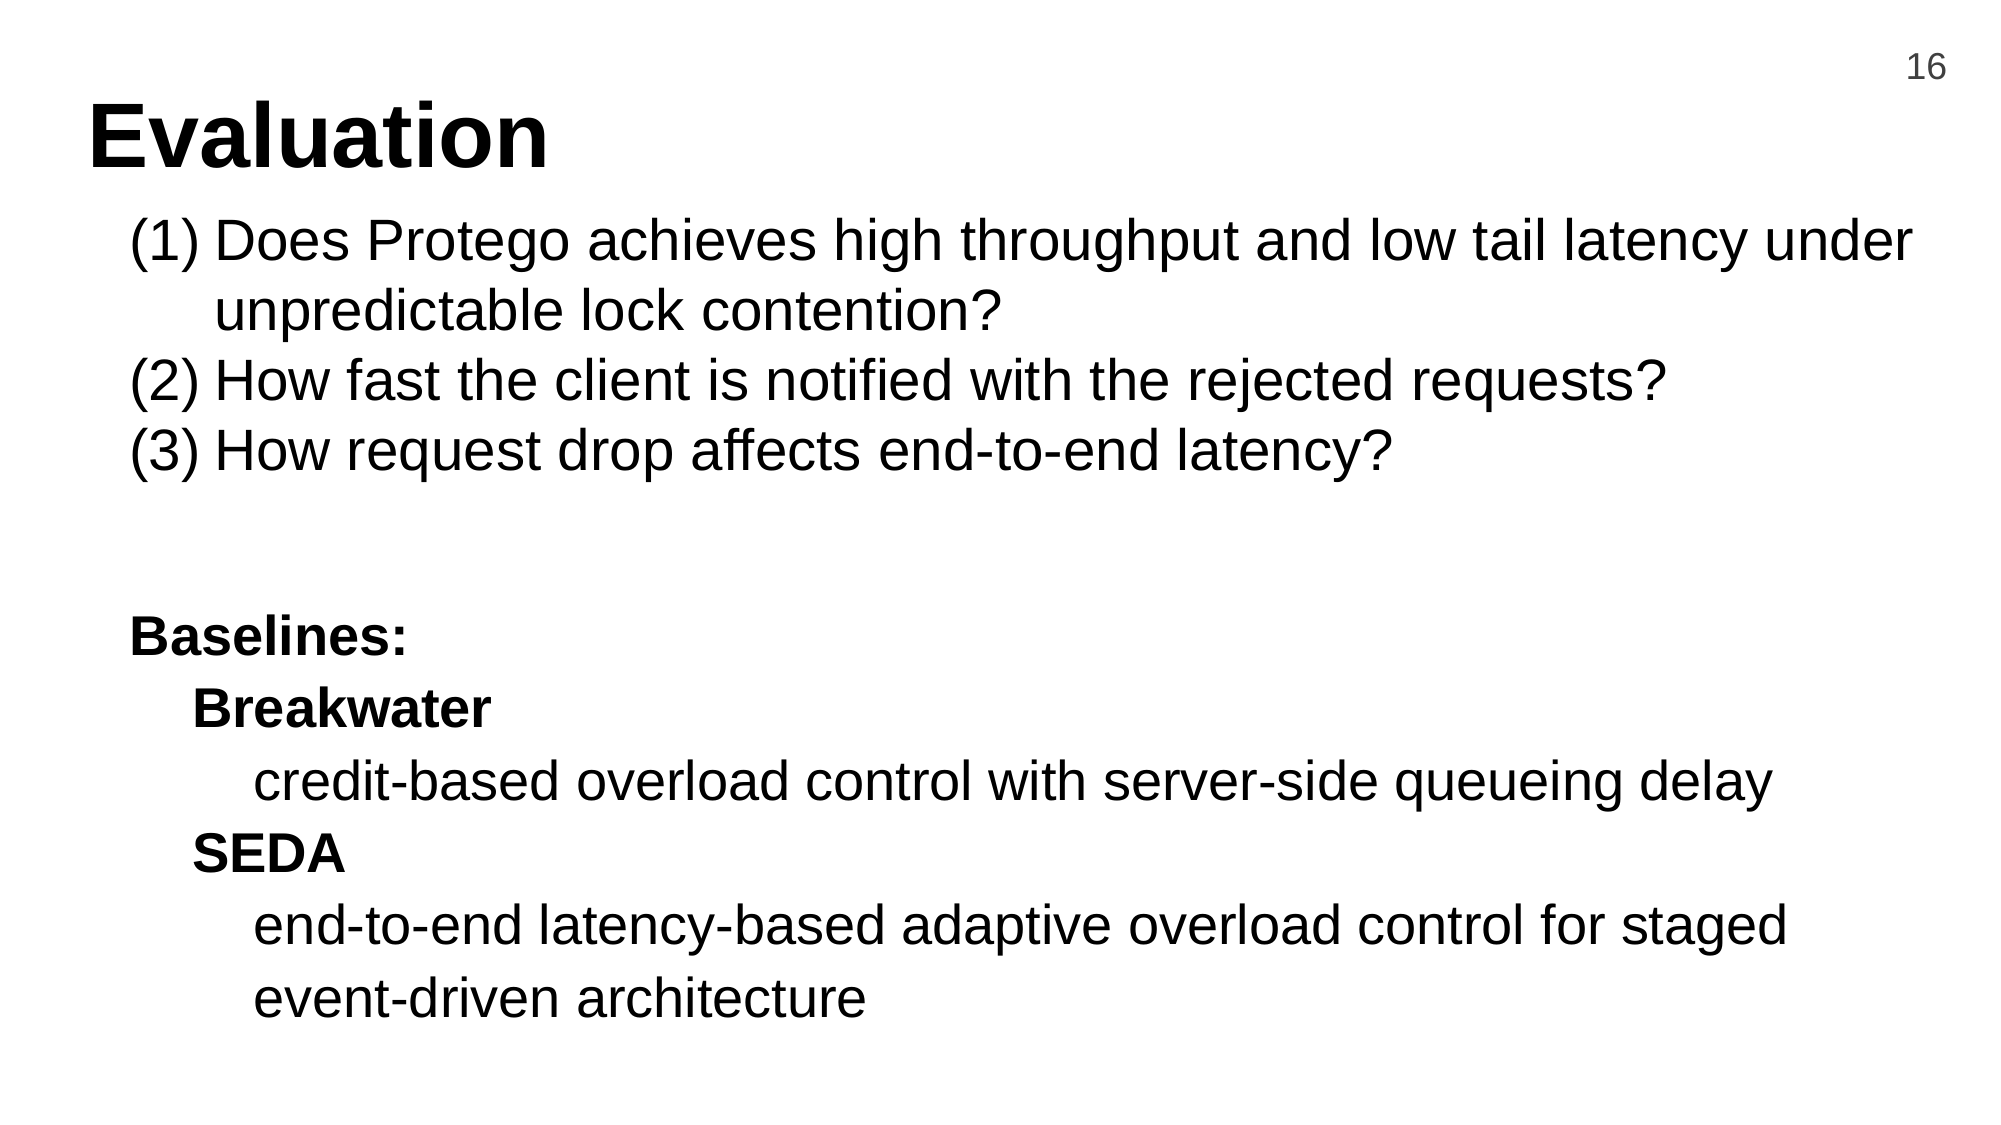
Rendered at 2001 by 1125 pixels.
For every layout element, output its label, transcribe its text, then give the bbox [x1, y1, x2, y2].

title Evaluation [72, 59, 1798, 216]
text_box Does Protego achieves high throughput and low tail latency under unpredictable lock contention? How fast the client is notified with the rejected requests? How request drop affects end-to-end latency? [114, 194, 1943, 490]
list Baselines: Breakwater credit-based overload control with server-side queueing delay SEDA end-to-end latency-based adaptive overload control for staged event-driven architecture [114, 600, 1904, 1038]
text_box 16 [1890, 34, 1963, 95]
